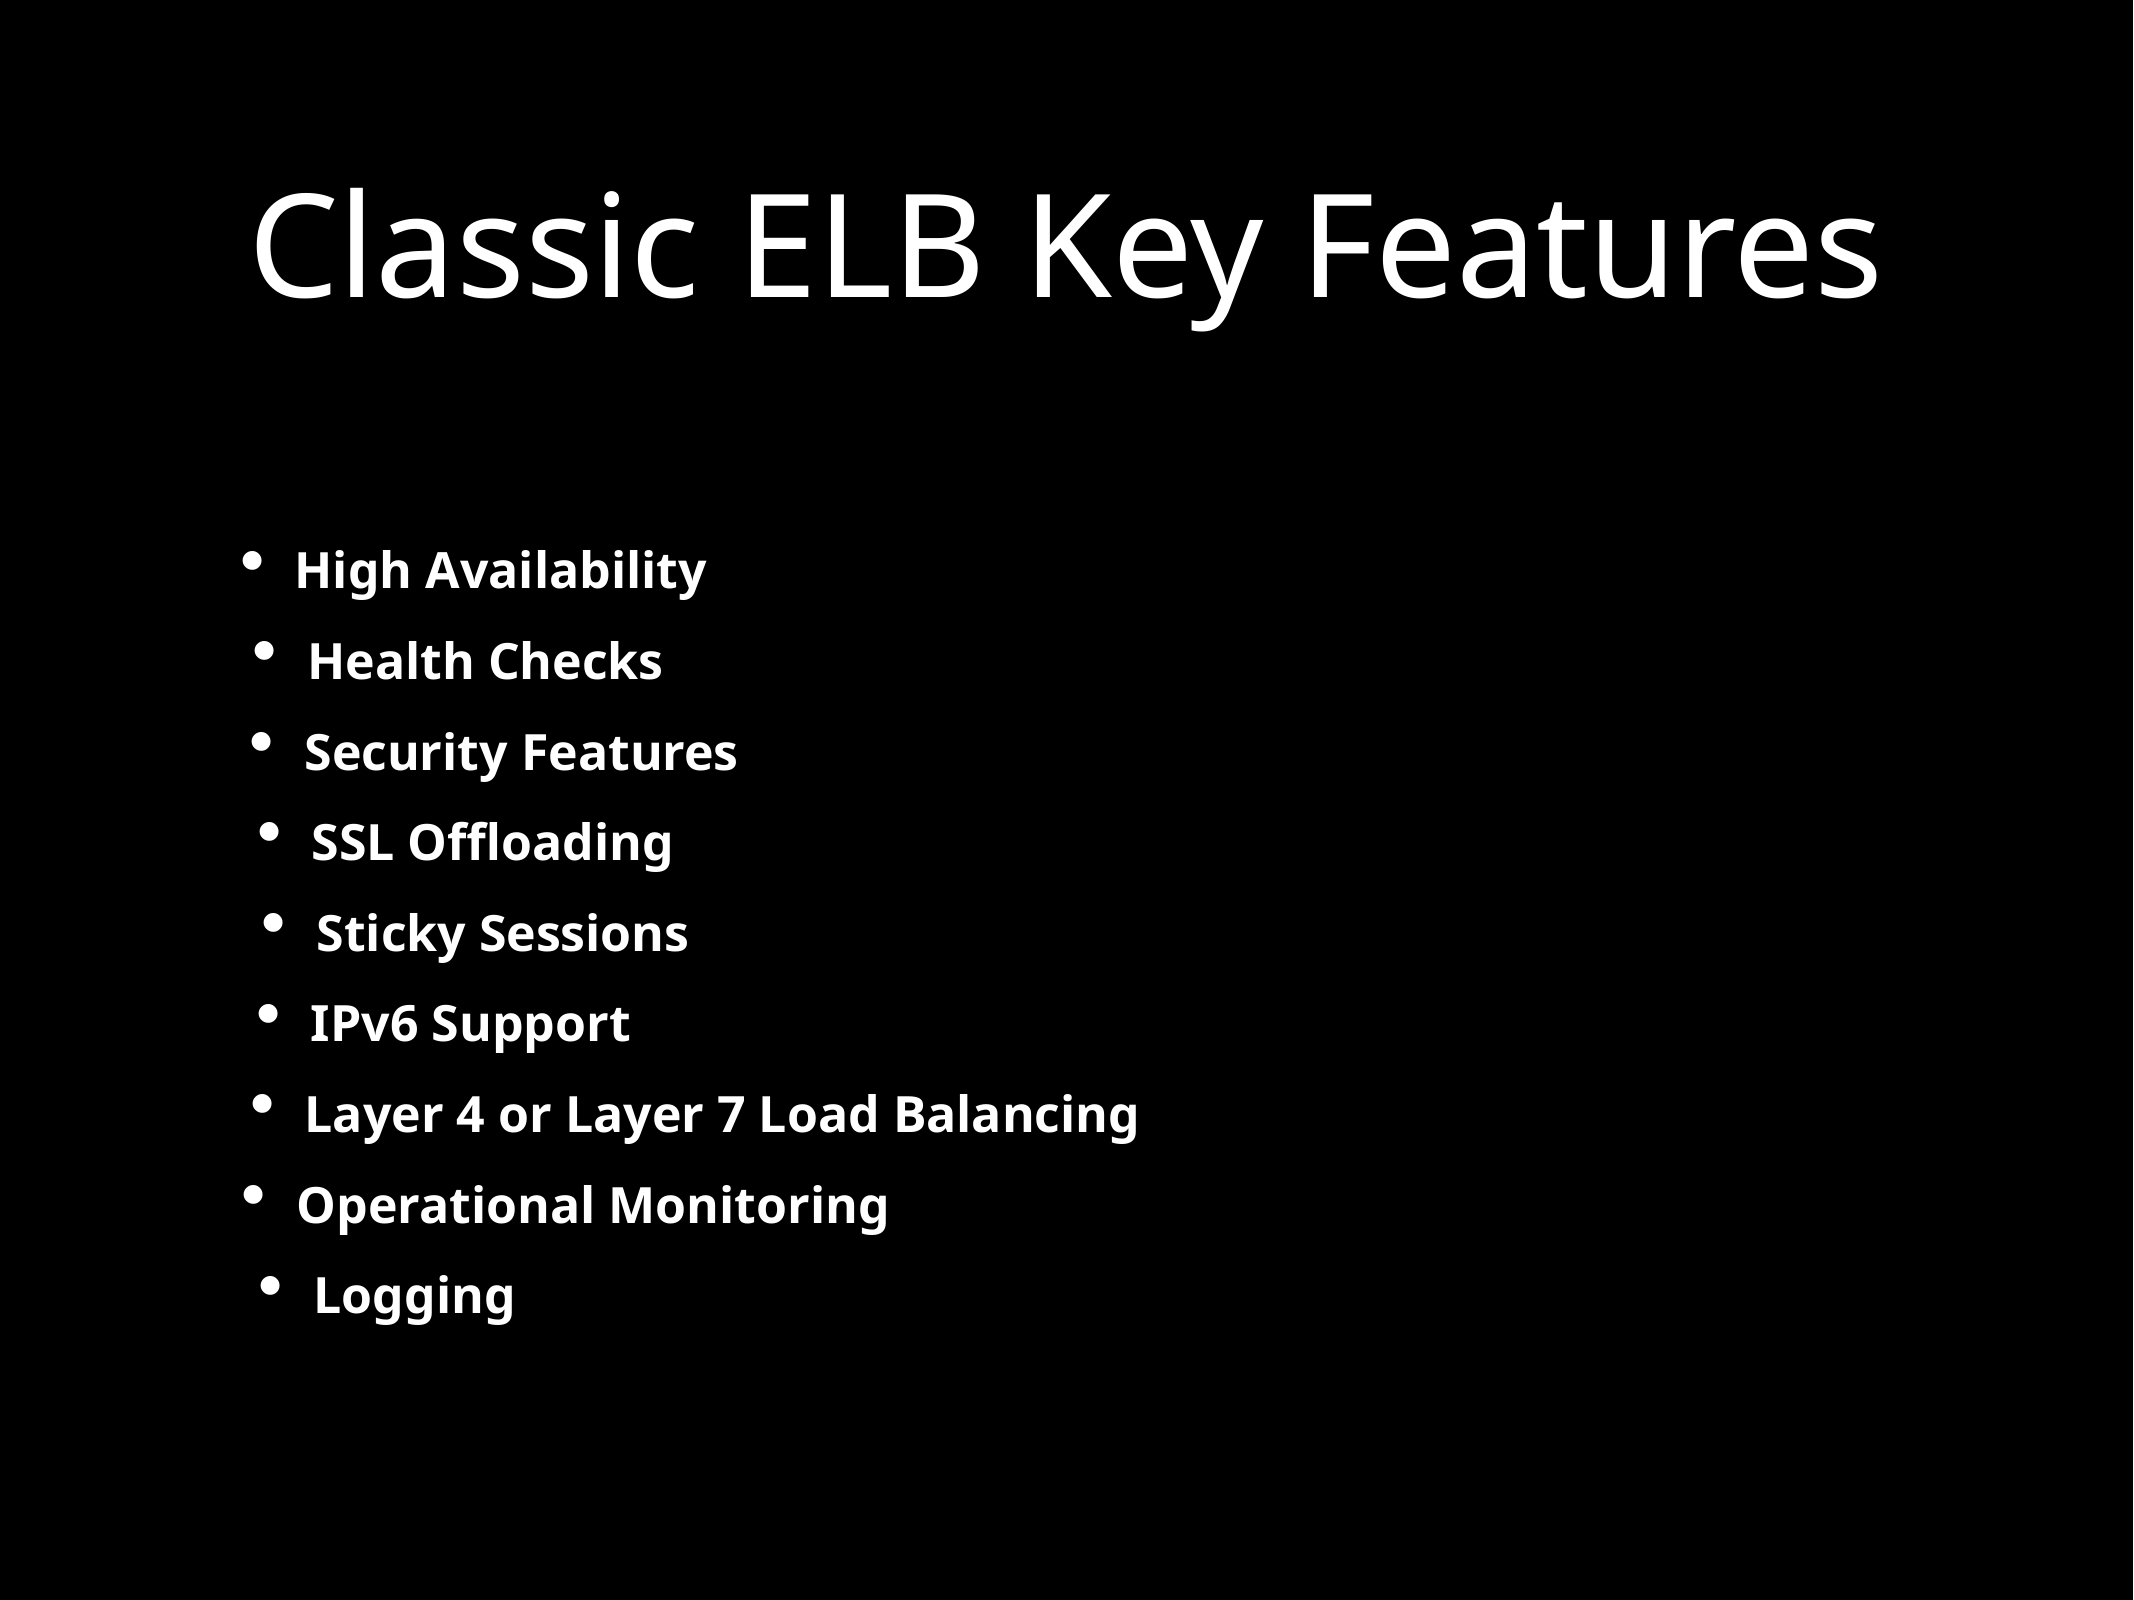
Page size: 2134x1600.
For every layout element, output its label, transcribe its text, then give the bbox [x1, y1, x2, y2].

text_box Security Features [241, 711, 748, 789]
title Classic ELB Key Features [66, 0, 2067, 336]
text_box Layer 4 or Layer 7 Load Balancing [241, 1074, 1150, 1151]
text_box IPv6 Support [247, 983, 640, 1061]
text_box Sticky Sessions [253, 892, 699, 970]
text_box High Availability [231, 530, 716, 607]
text_box Health Checks [244, 621, 672, 698]
text_box Operational Monitoring [233, 1164, 899, 1242]
text_box Logging [250, 1255, 525, 1332]
text_box SSL Offloading [248, 802, 683, 879]
